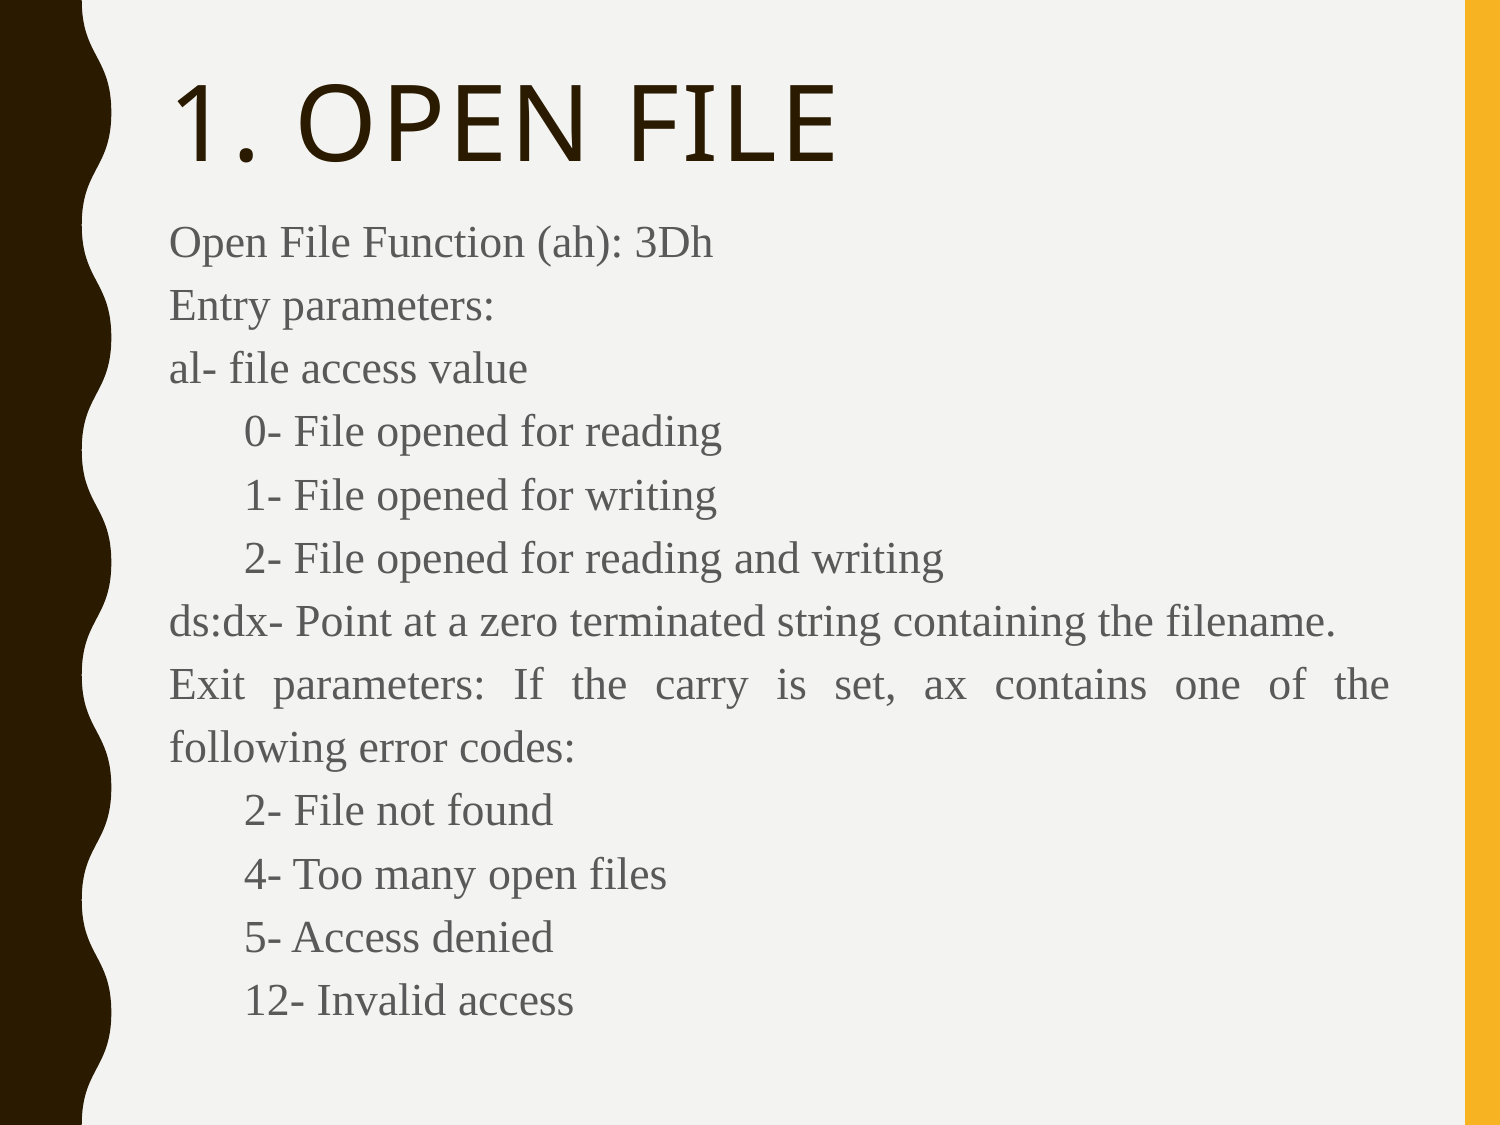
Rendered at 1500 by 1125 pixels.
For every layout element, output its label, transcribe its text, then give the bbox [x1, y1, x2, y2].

title 1. Open file [154, 62, 1407, 195]
list Open File Function (ah): 3Dh Entry parameters: al- file access value 0- File opened for reading 1- File opened for writing 2- File opened for reading and writing ds:dx- Point at a zero terminated string containing the filename. Exit parameters: If the carry is set, ax contains one of the following error codes: 2- File not found 4- Too many open files 5- Access denied 12- Invalid access [154, 195, 1407, 1087]
